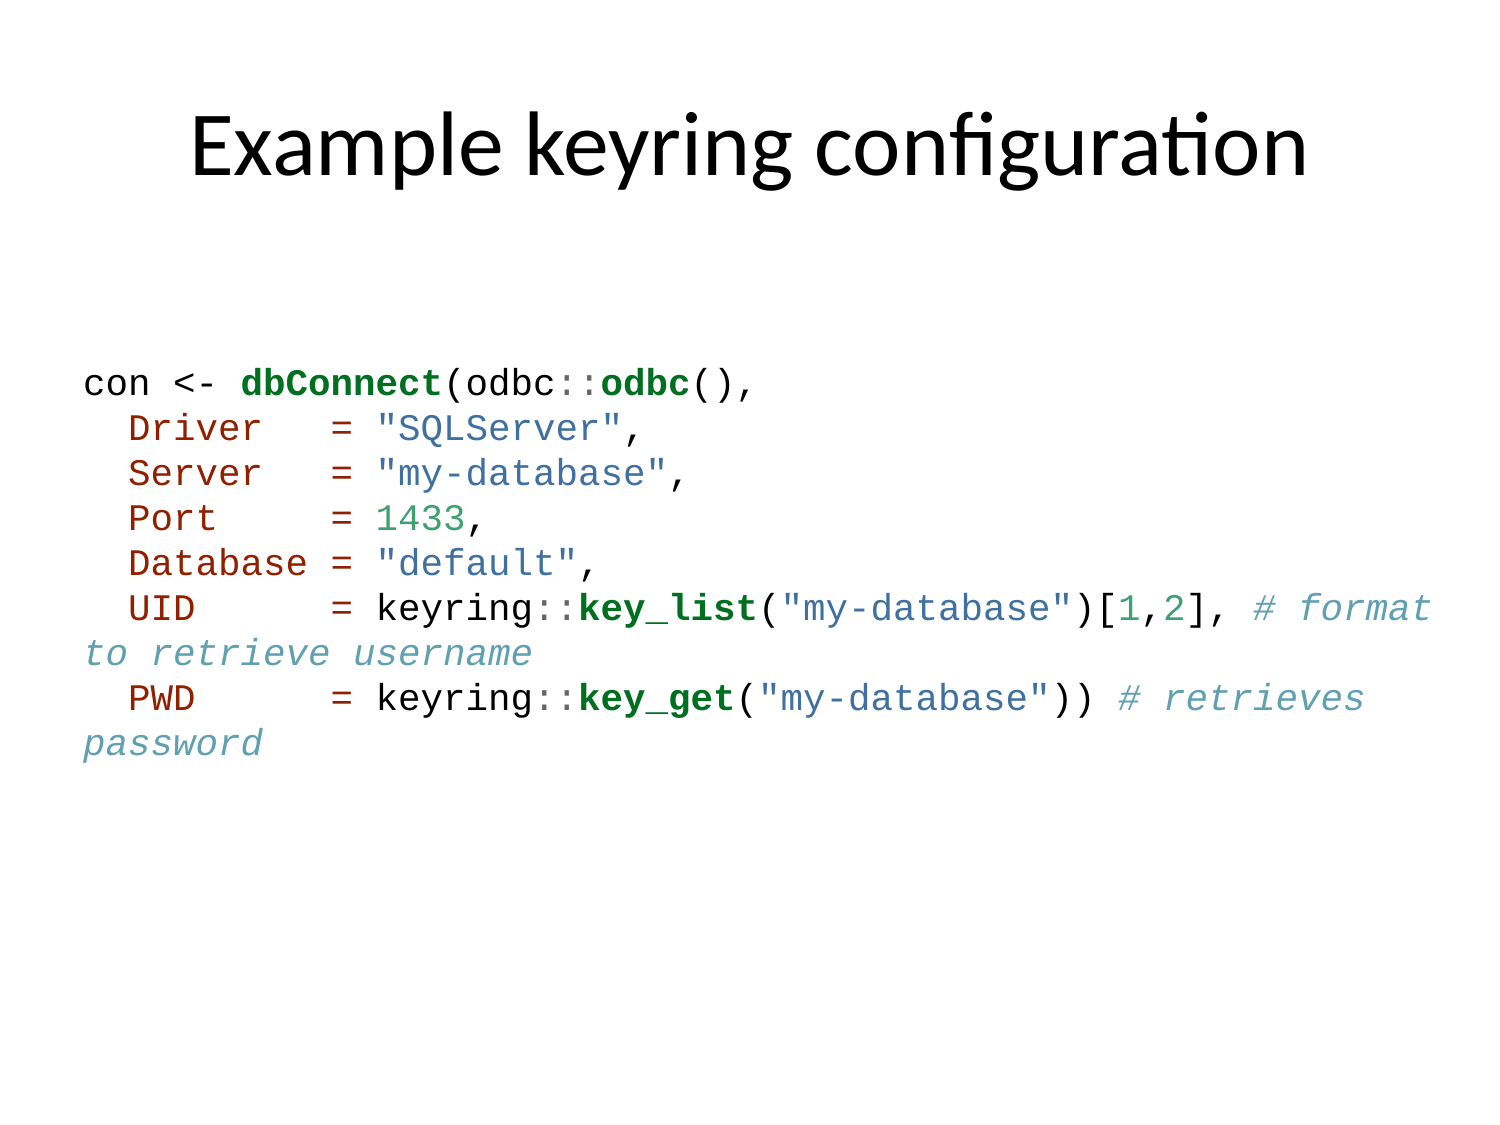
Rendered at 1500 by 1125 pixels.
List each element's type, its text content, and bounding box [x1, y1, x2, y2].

list con <- dbConnect(odbc::odbc(), Driver = "SQLServer", Server = "my-database", Port = 1433, Database = "default", UID = keyring::key_list("my-database")[1,2], # format to retrieve username PWD = keyring::key_get("my-database")) # retrieves password [0, 350, 1485, 1125]
title Example keyring configuration [75, 45, 1425, 233]
